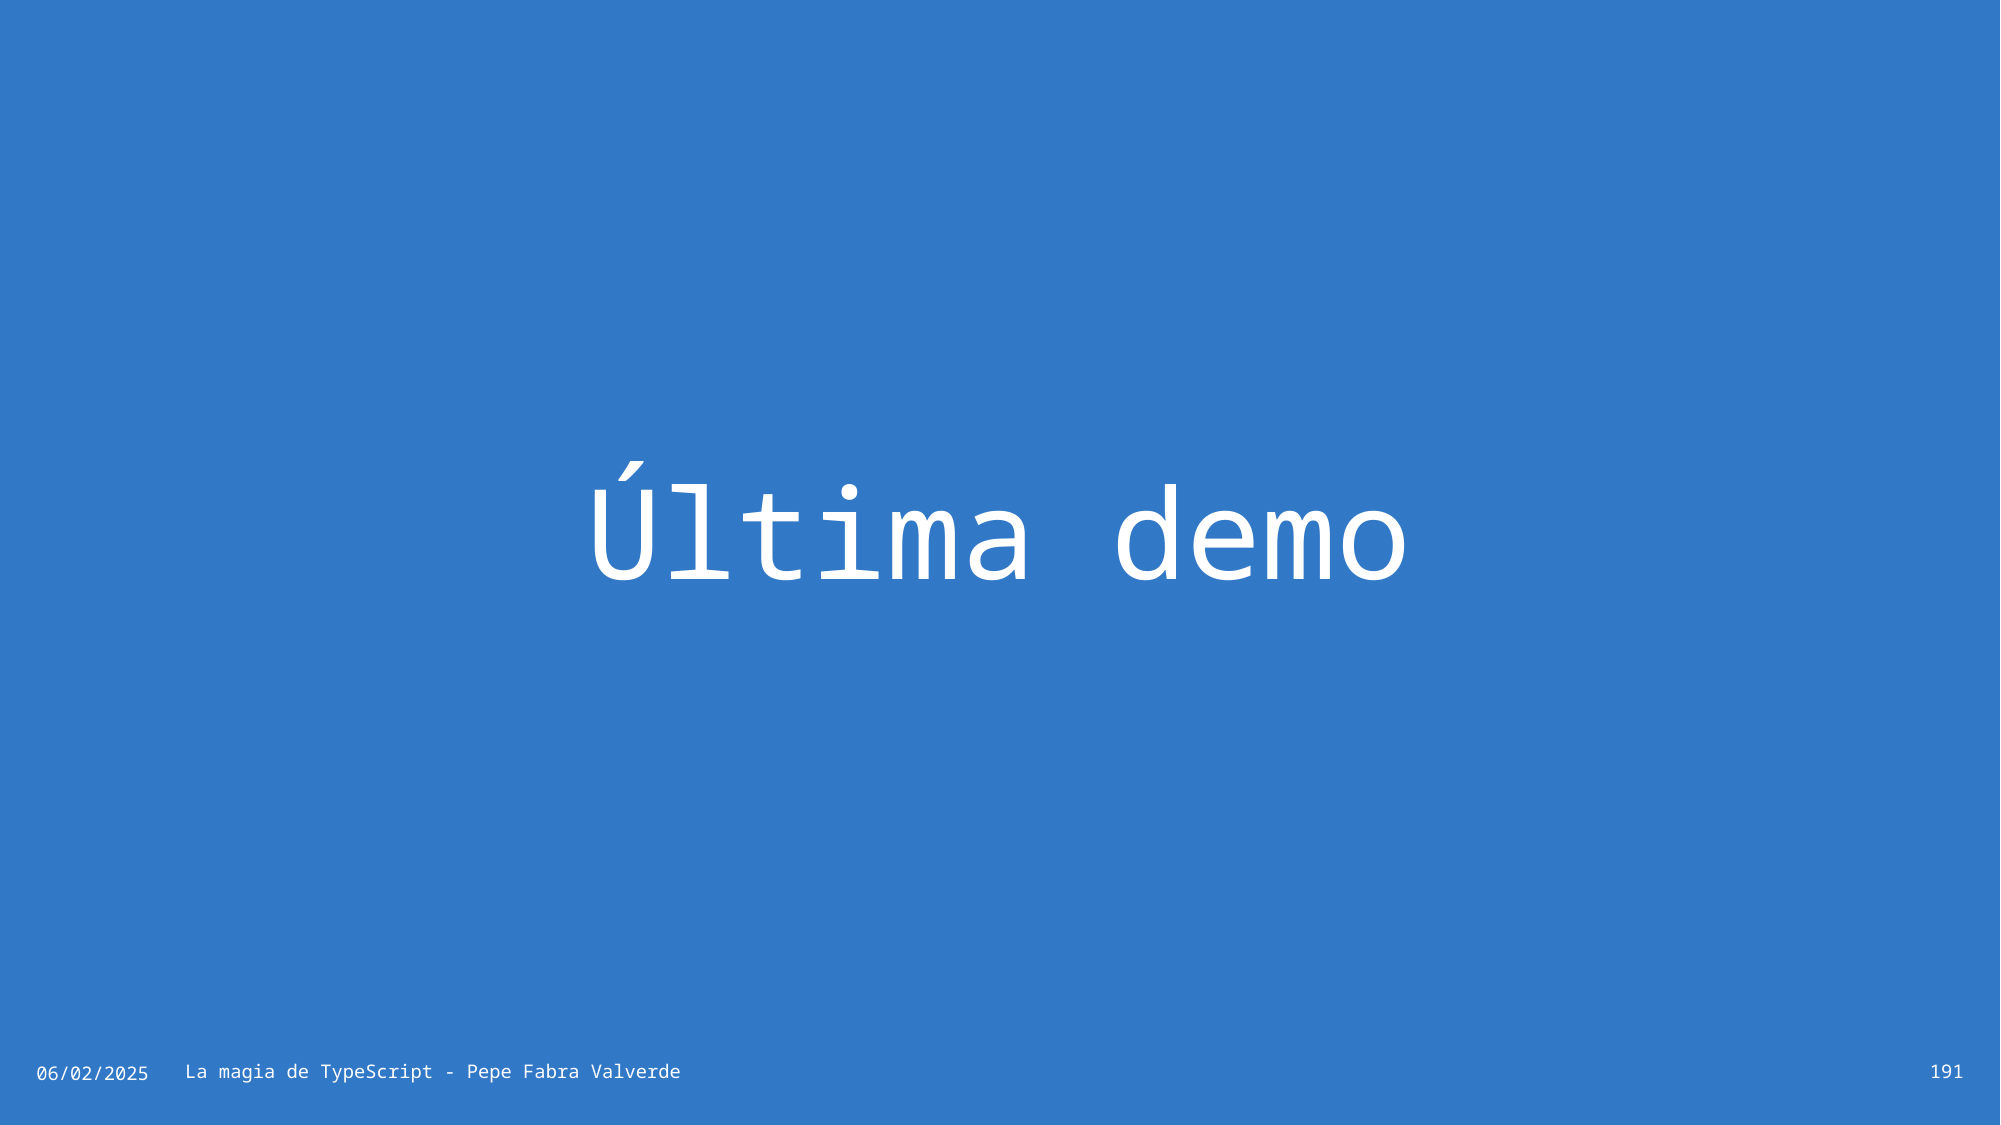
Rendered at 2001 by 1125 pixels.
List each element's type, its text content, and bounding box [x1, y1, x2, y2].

footer La magia de TypeScript - Pepe Fabra Valverde [170, 1042, 846, 1103]
slide_number 191 [1528, 1042, 1979, 1103]
title Última demo [136, 60, 1862, 999]
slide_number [21, 1042, 165, 1103]
